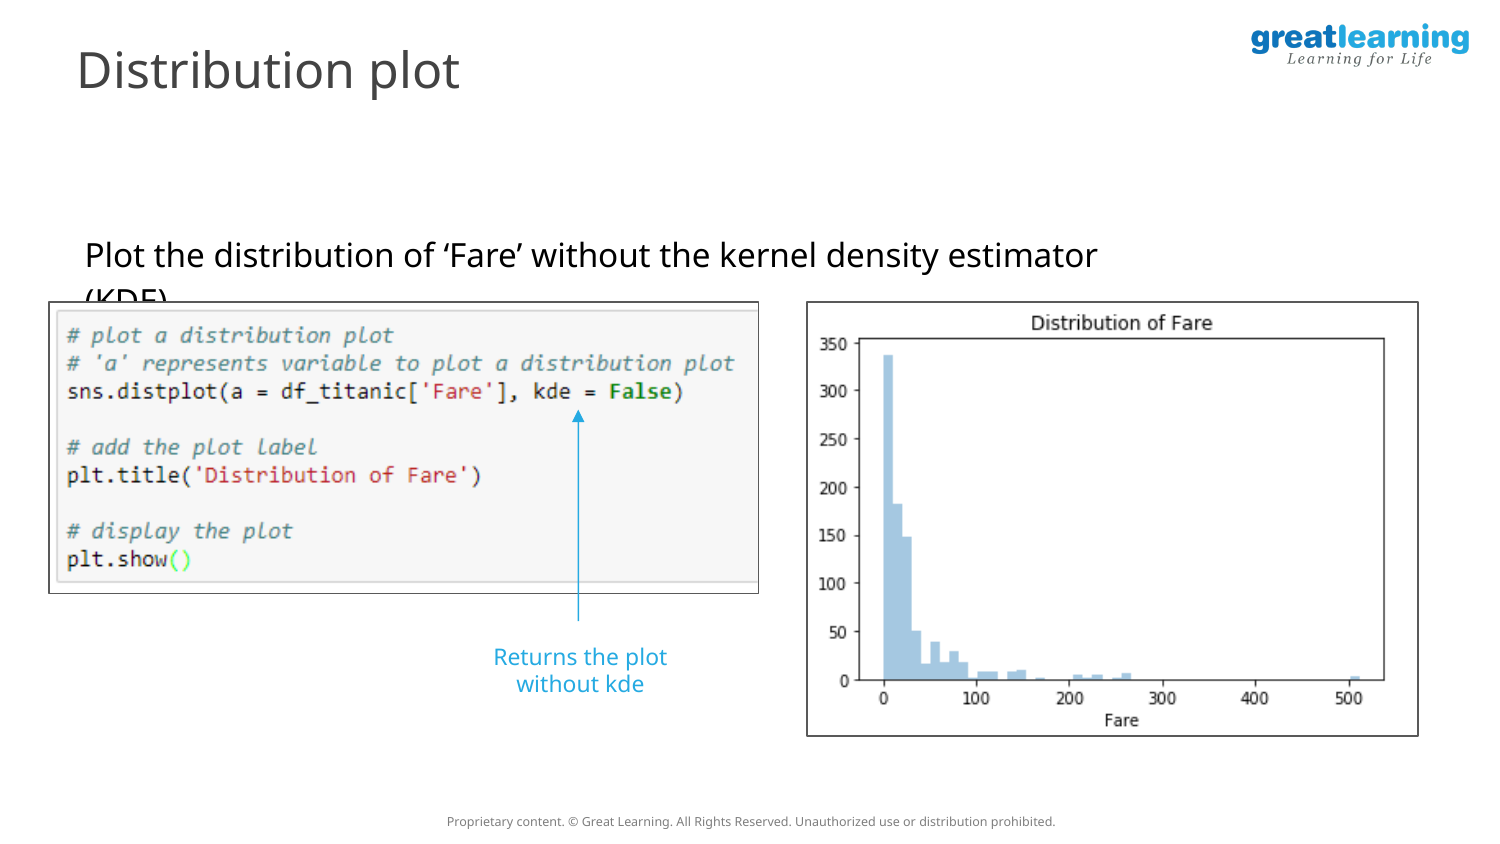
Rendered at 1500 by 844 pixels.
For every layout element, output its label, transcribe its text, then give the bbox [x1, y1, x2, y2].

picture [1285, 23, 1469, 67]
text_box Plot the distribution of ‘Fare’ without the kernel density estimator (KDE) [69, 213, 1190, 278]
picture [807, 302, 1418, 736]
text_box Returns the plot without kde [468, 637, 693, 702]
picture [49, 302, 759, 593]
text_box Distribution plot [61, 23, 1285, 110]
